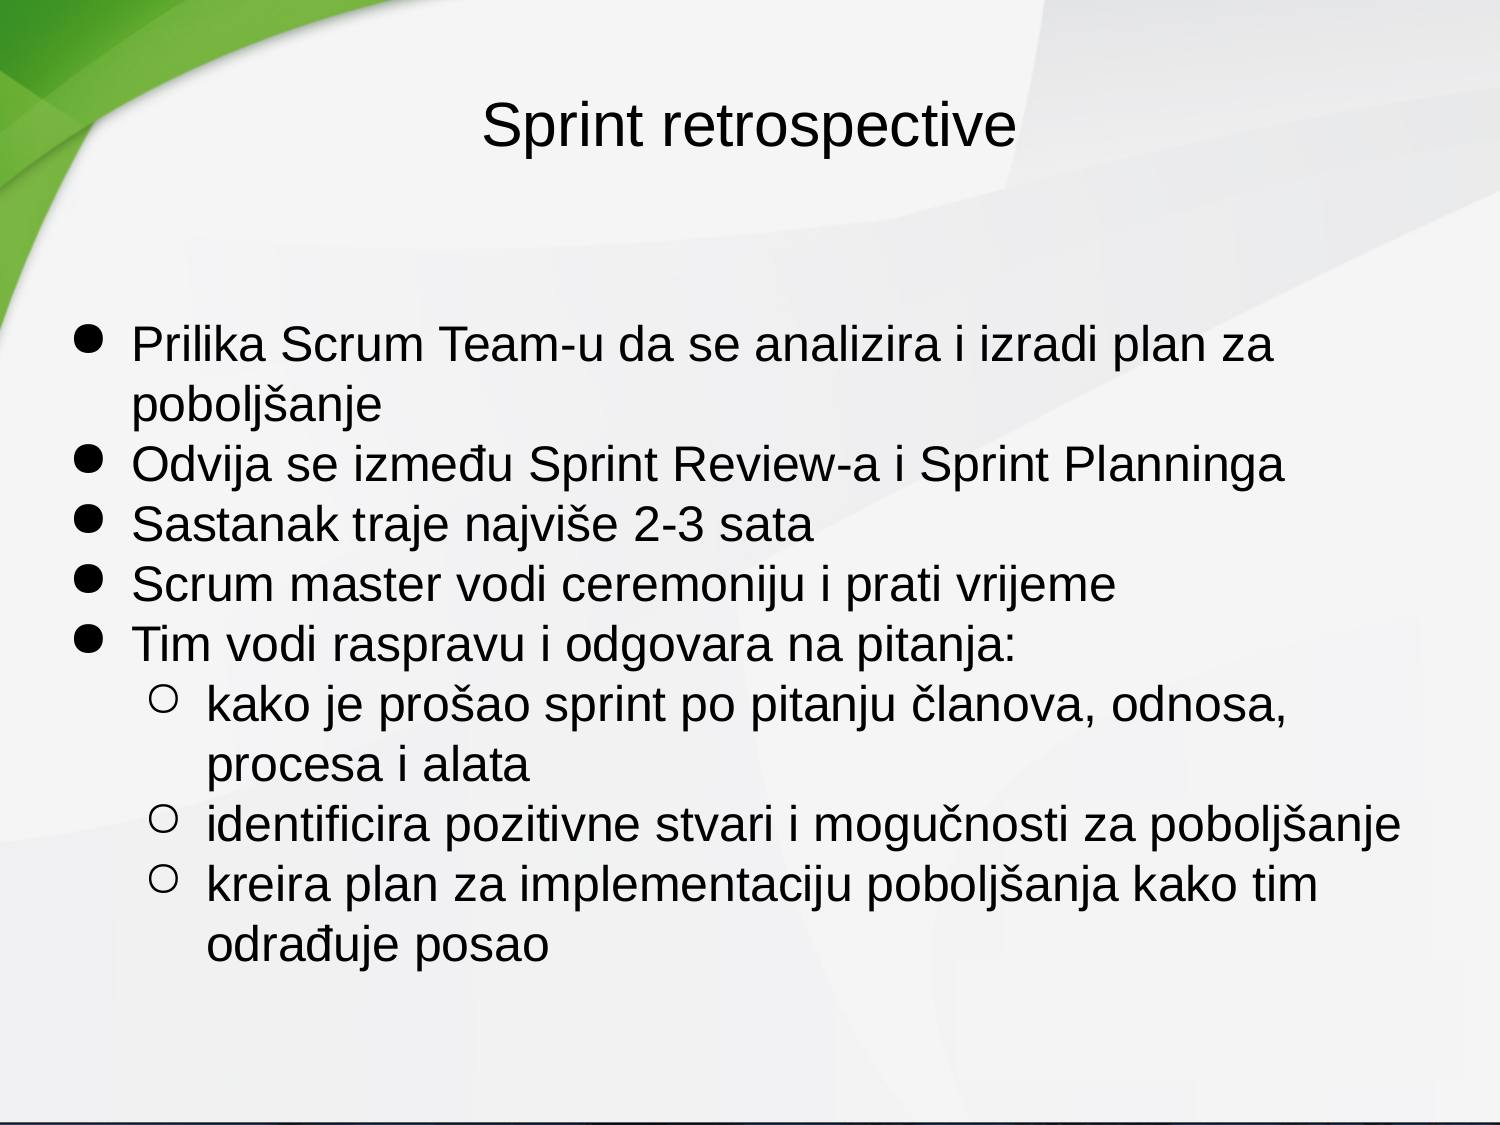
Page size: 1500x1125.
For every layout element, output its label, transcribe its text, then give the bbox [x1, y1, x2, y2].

text_box Sprint retrospective [281, 67, 1219, 177]
picture [0, 0, 1500, 1125]
text_box Prilika Scrum Team-u da se analizira i izradi plan za poboljšanje Odvija se između Sprint Review-a i Sprint Planninga Sastanak traje najviše 2-3 sata Scrum master vodi ceremoniju i prati vrijeme Tim vodi raspravu i odgovara na pitanja: kako je prošao sprint po pitanju članova, odnosa, procesa i alata identificira pozitivne stvari i mogučnosti za poboljšanje kreira plan za implementaciju poboljšanja kako tim odrađuje posao [41, 176, 1459, 1107]
